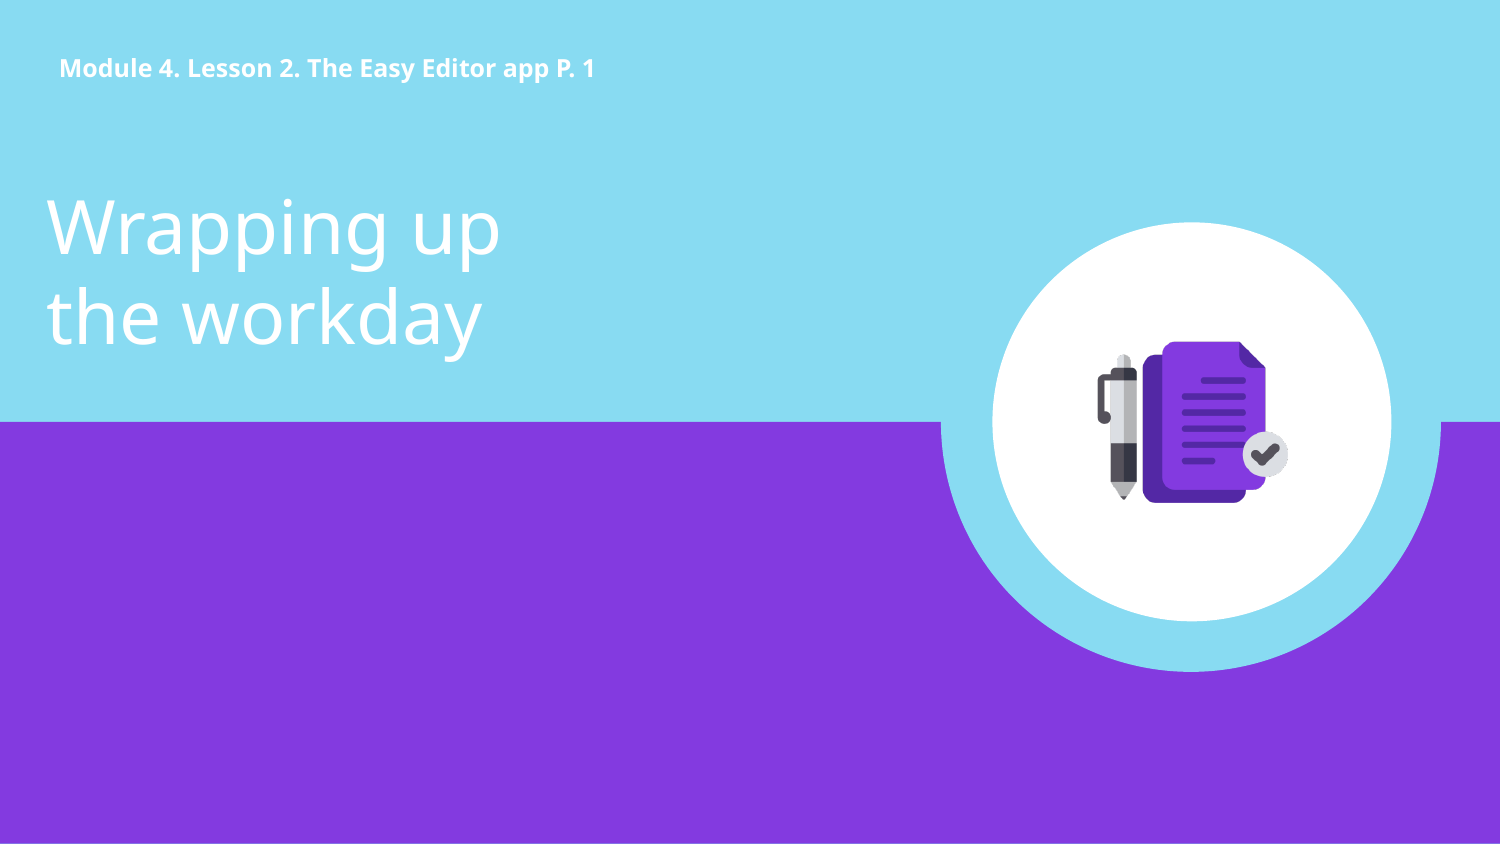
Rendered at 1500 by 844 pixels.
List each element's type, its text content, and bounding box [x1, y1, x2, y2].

text_box [992, 222, 1392, 622]
picture [1062, 298, 1322, 545]
text_box Module 4. Lesson 2. The Easy Editor app P. 1 [58, 52, 1226, 82]
text_box Wrapping up the workday [46, 170, 886, 360]
text_box [940, 171, 1441, 672]
text_box [0, 421, 1500, 844]
